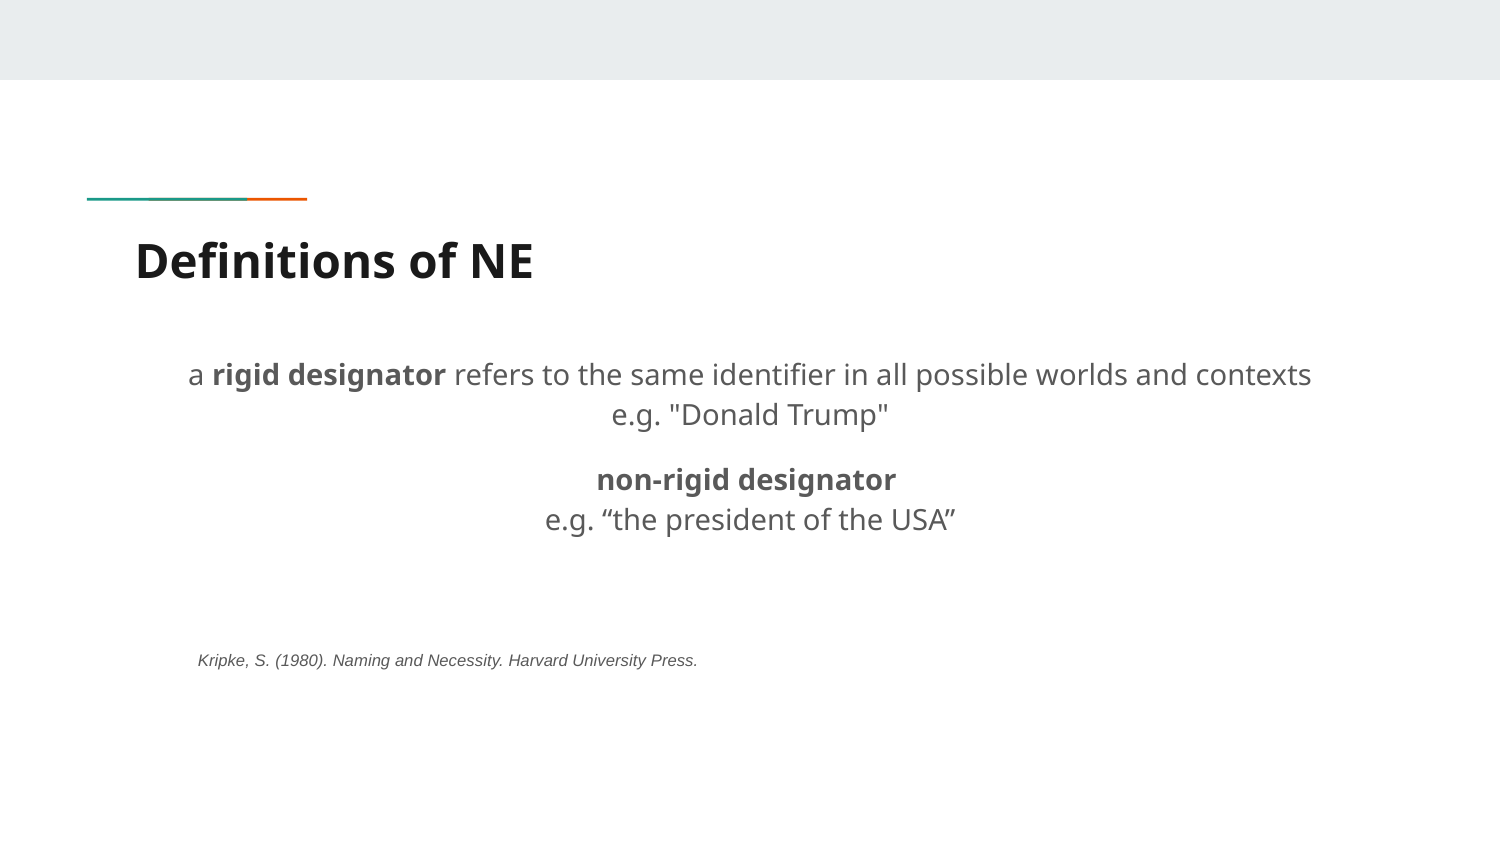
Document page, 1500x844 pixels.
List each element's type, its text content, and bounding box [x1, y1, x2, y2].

title Definitions of NE [119, 216, 1381, 305]
text_box Kripke, S. (1980). Naming and Necessity. Harvard University Press. [183, 634, 902, 691]
list a rigid designator refers to the same identifier in all possible worlds and contexts e.g. "Donald Trump" non-rigid designator e.g. “the president of the USA” [119, 335, 1381, 824]
